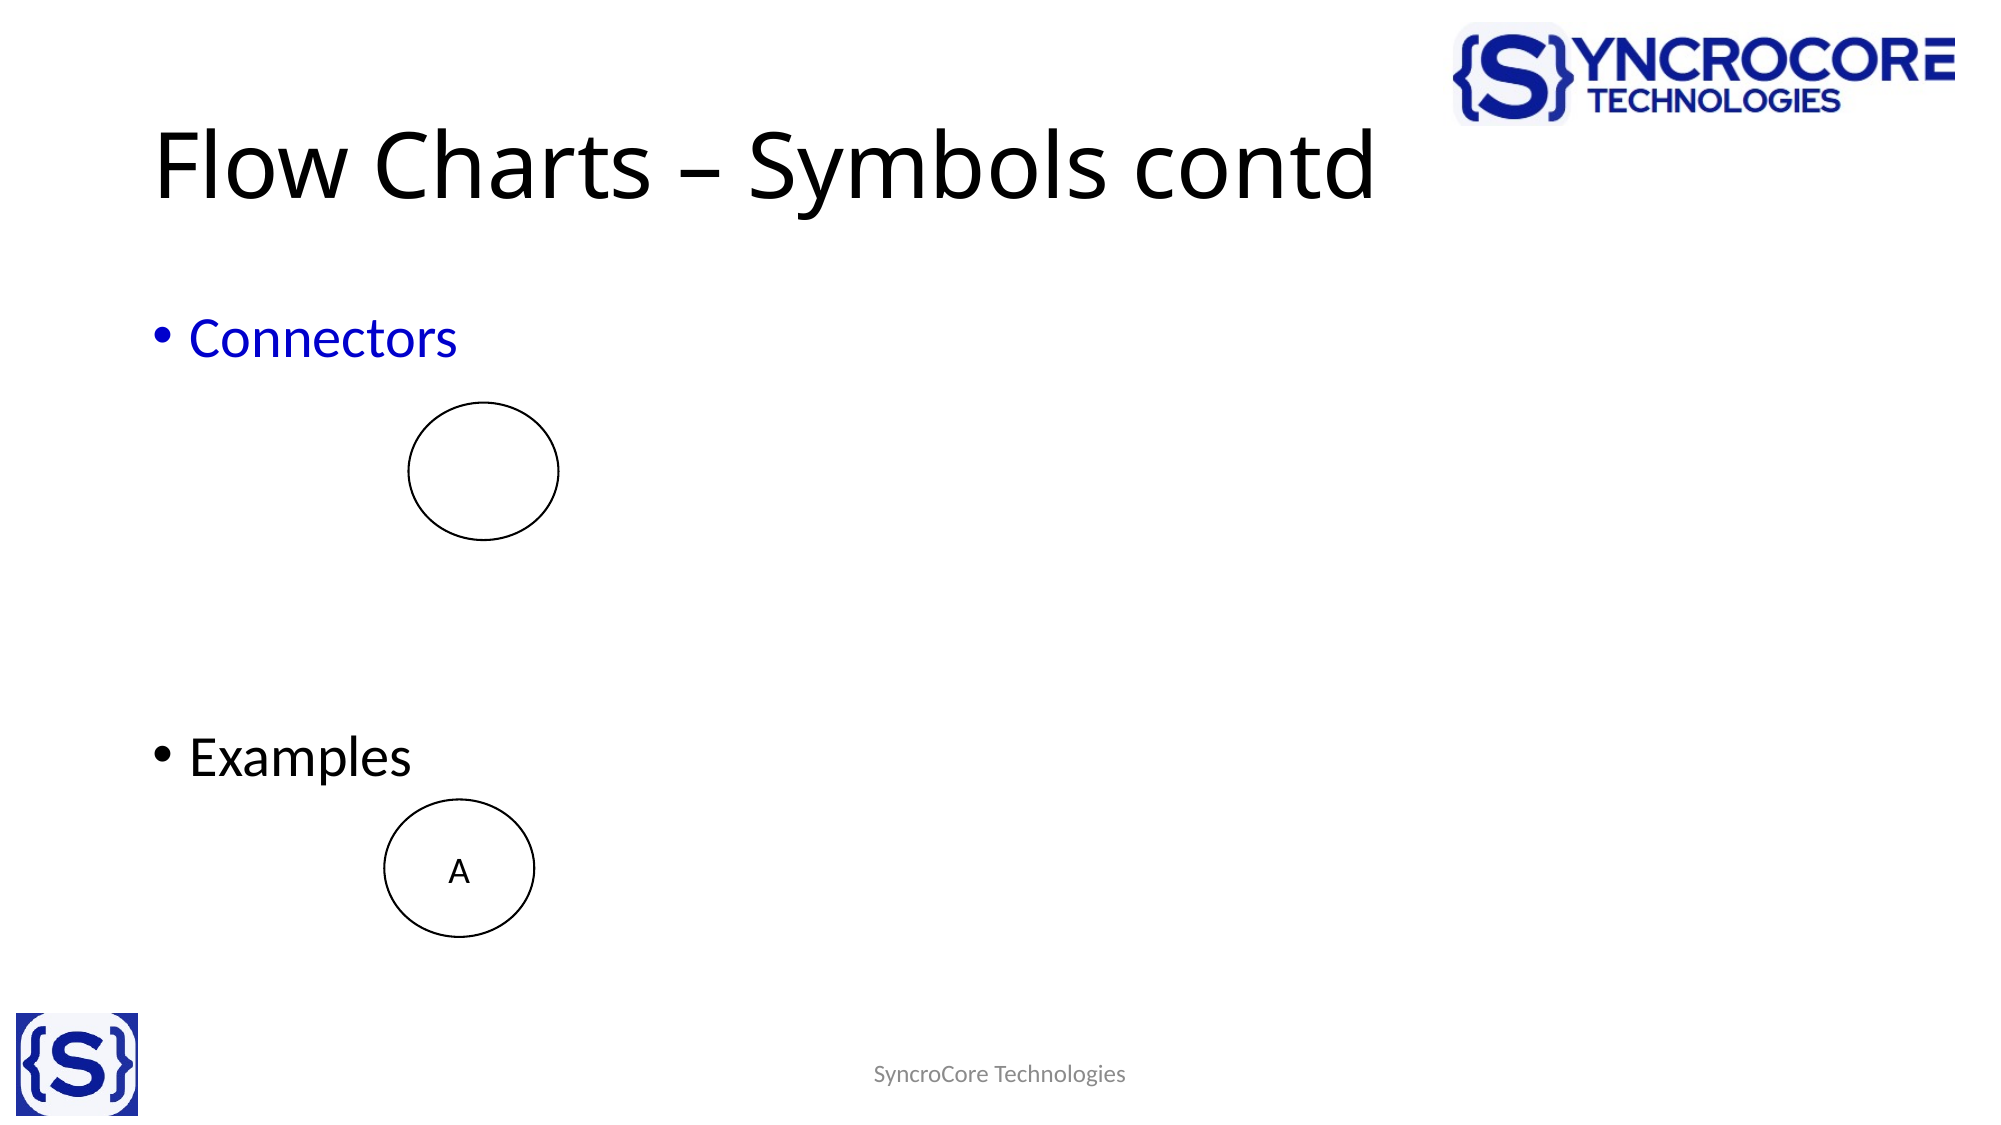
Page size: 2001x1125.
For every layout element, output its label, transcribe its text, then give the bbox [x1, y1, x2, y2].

text_box A [383, 798, 536, 938]
list Connectors Examples [137, 299, 1863, 1014]
picture [1443, 22, 1955, 126]
text_box [407, 401, 560, 542]
title Flow Charts – Symbols contd [137, 59, 1863, 278]
footer SyncroCore Technologies [662, 1042, 1338, 1103]
picture [16, 1013, 138, 1116]
